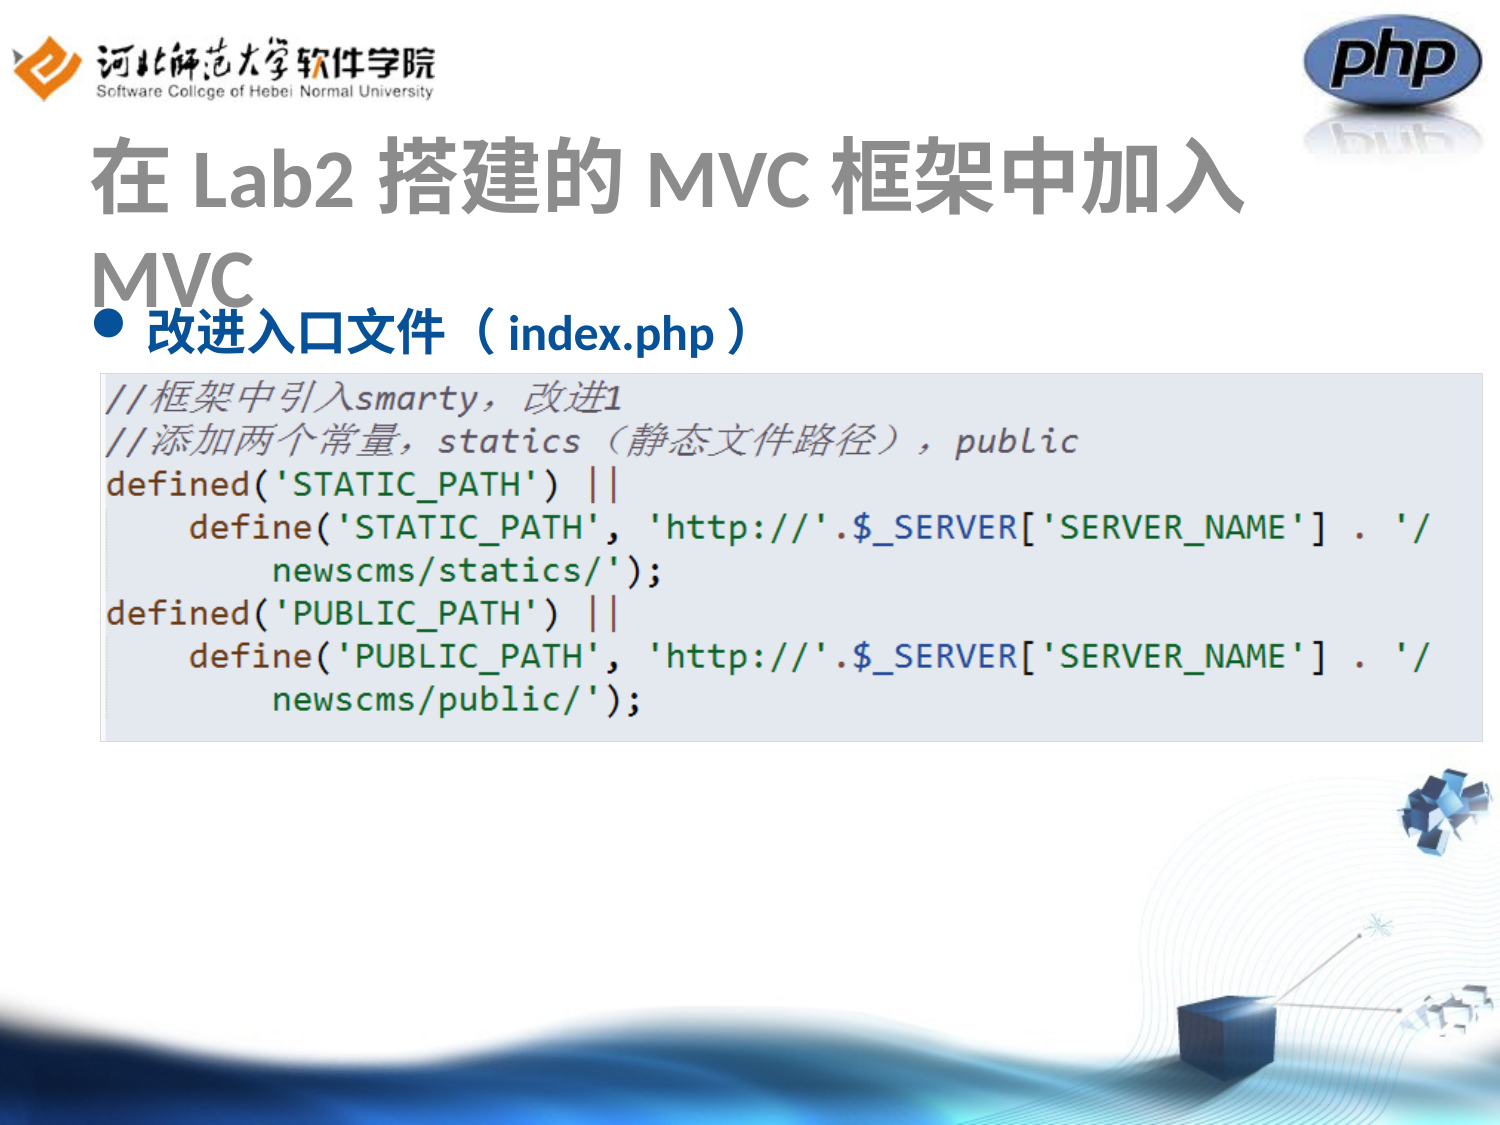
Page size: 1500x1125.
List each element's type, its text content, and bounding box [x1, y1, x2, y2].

picture [0, 0, 1500, 1125]
list 改进入口文件（index.php） [75, 262, 1425, 1005]
title 在Lab2搭建的MVC框架中加入MVC [75, 117, 1425, 233]
